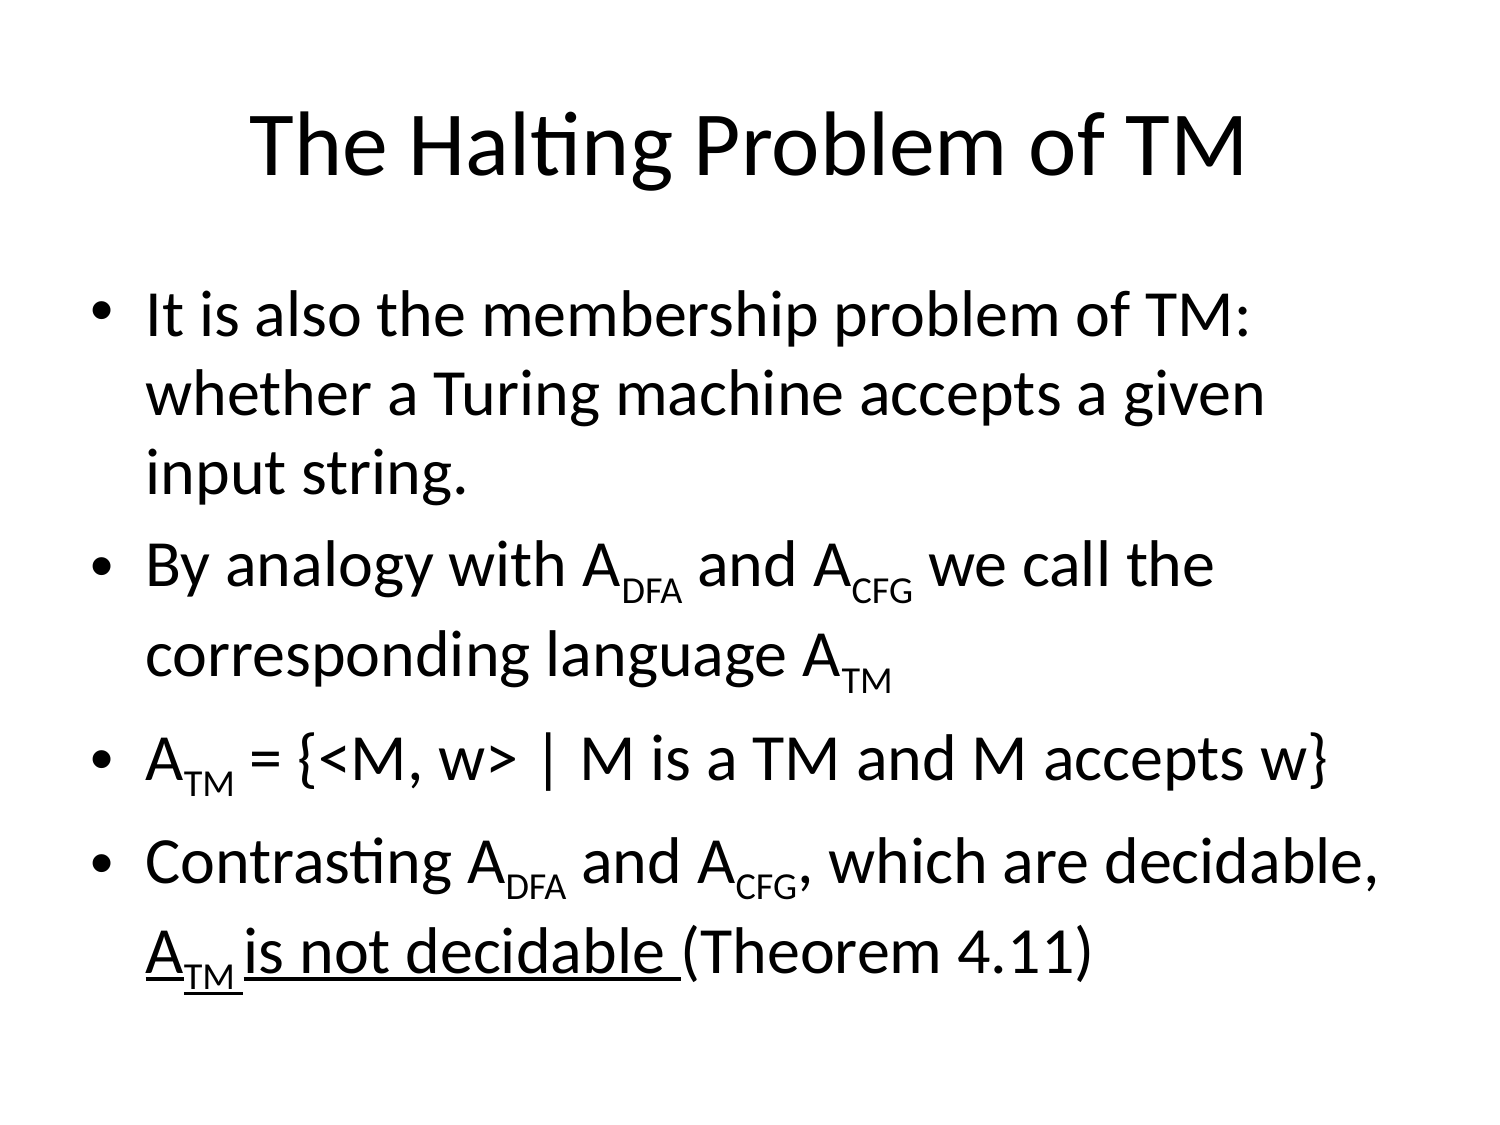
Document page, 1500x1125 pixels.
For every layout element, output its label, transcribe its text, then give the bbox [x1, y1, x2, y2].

title The Halting Problem of TM [75, 45, 1425, 233]
list It is also the membership problem of TM: whether a Turing machine accepts a given input string. By analogy with ADFA and ACFG we call the corresponding language ATM ATM = {<M, w> | M is a TM and M accepts w} Contrasting ADFA and ACFG, which are decidable, ATM is not decidable (Theorem 4.11) [75, 262, 1425, 1005]
